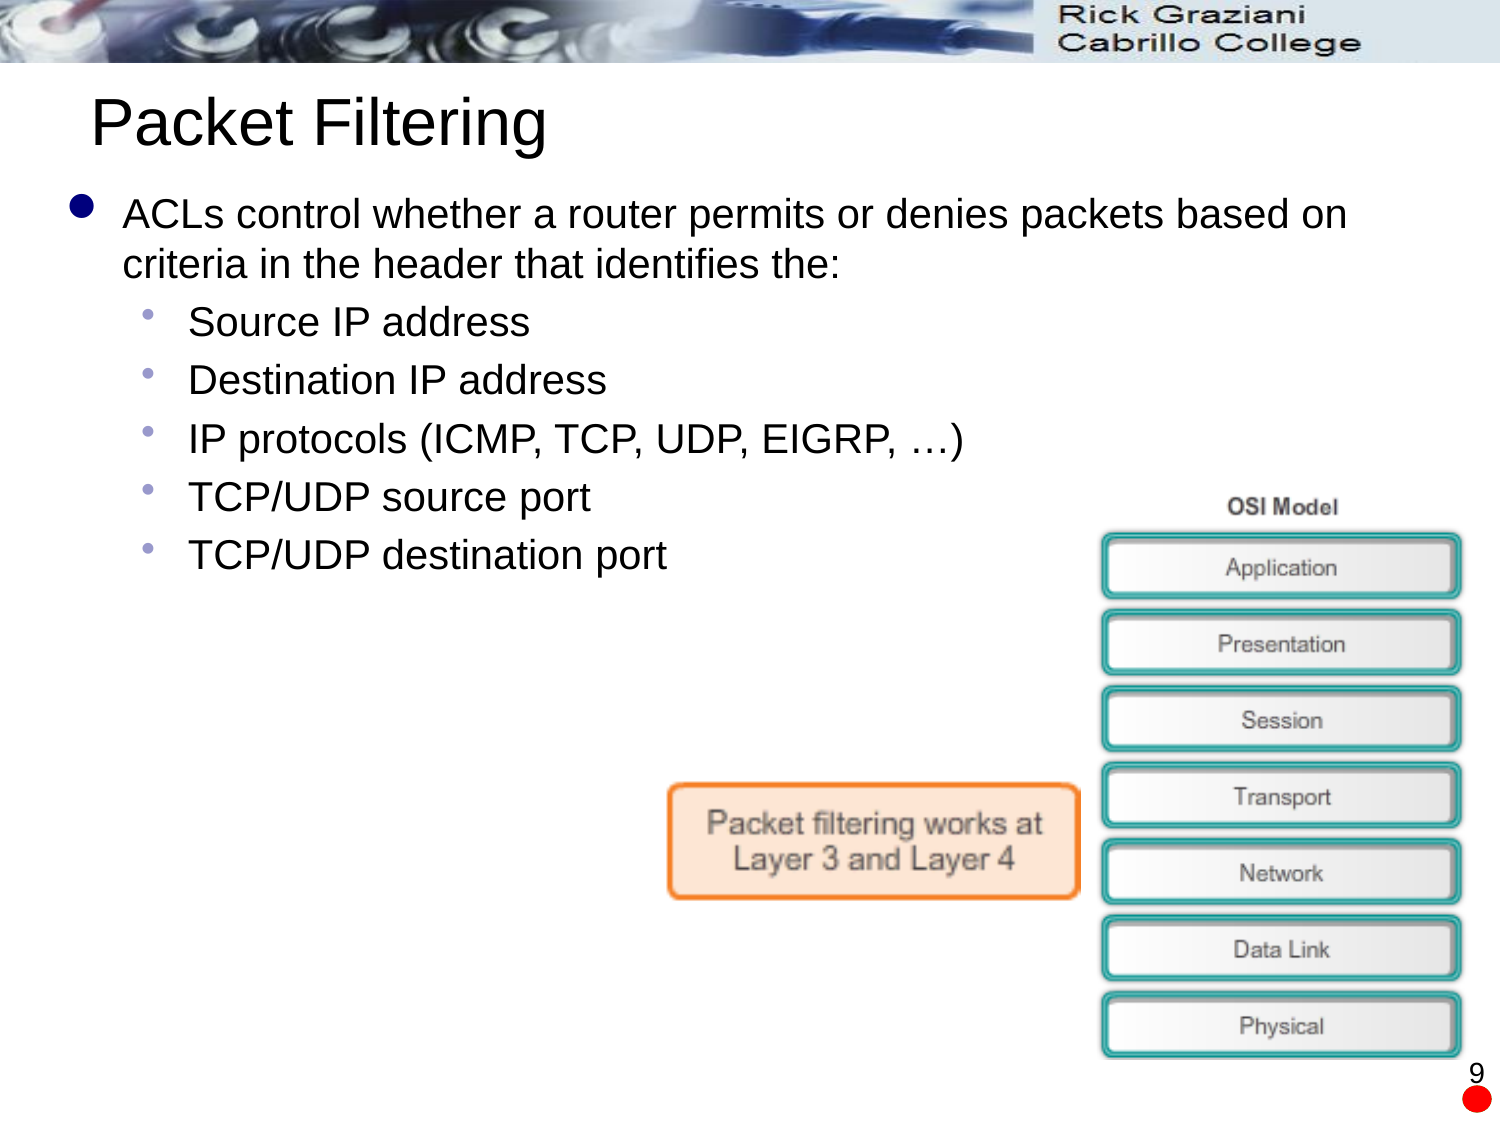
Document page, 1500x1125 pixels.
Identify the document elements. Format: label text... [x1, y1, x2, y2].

picture [1096, 484, 1472, 1061]
title Packet Filtering [75, 75, 1425, 163]
picture [0, 0, 1500, 63]
picture [656, 772, 1082, 913]
slide_number 9 [1149, 1046, 1500, 1125]
list ACLs control whether a router permits or denies packets based on criteria in the header that identifies the: Source IP address Destination IP address IP protocols (ICMP, TCP, UDP, EIGRP, …) TCP/UDP source port TCP/UDP destination port [51, 178, 1500, 1125]
text_box [1462, 1085, 1492, 1113]
